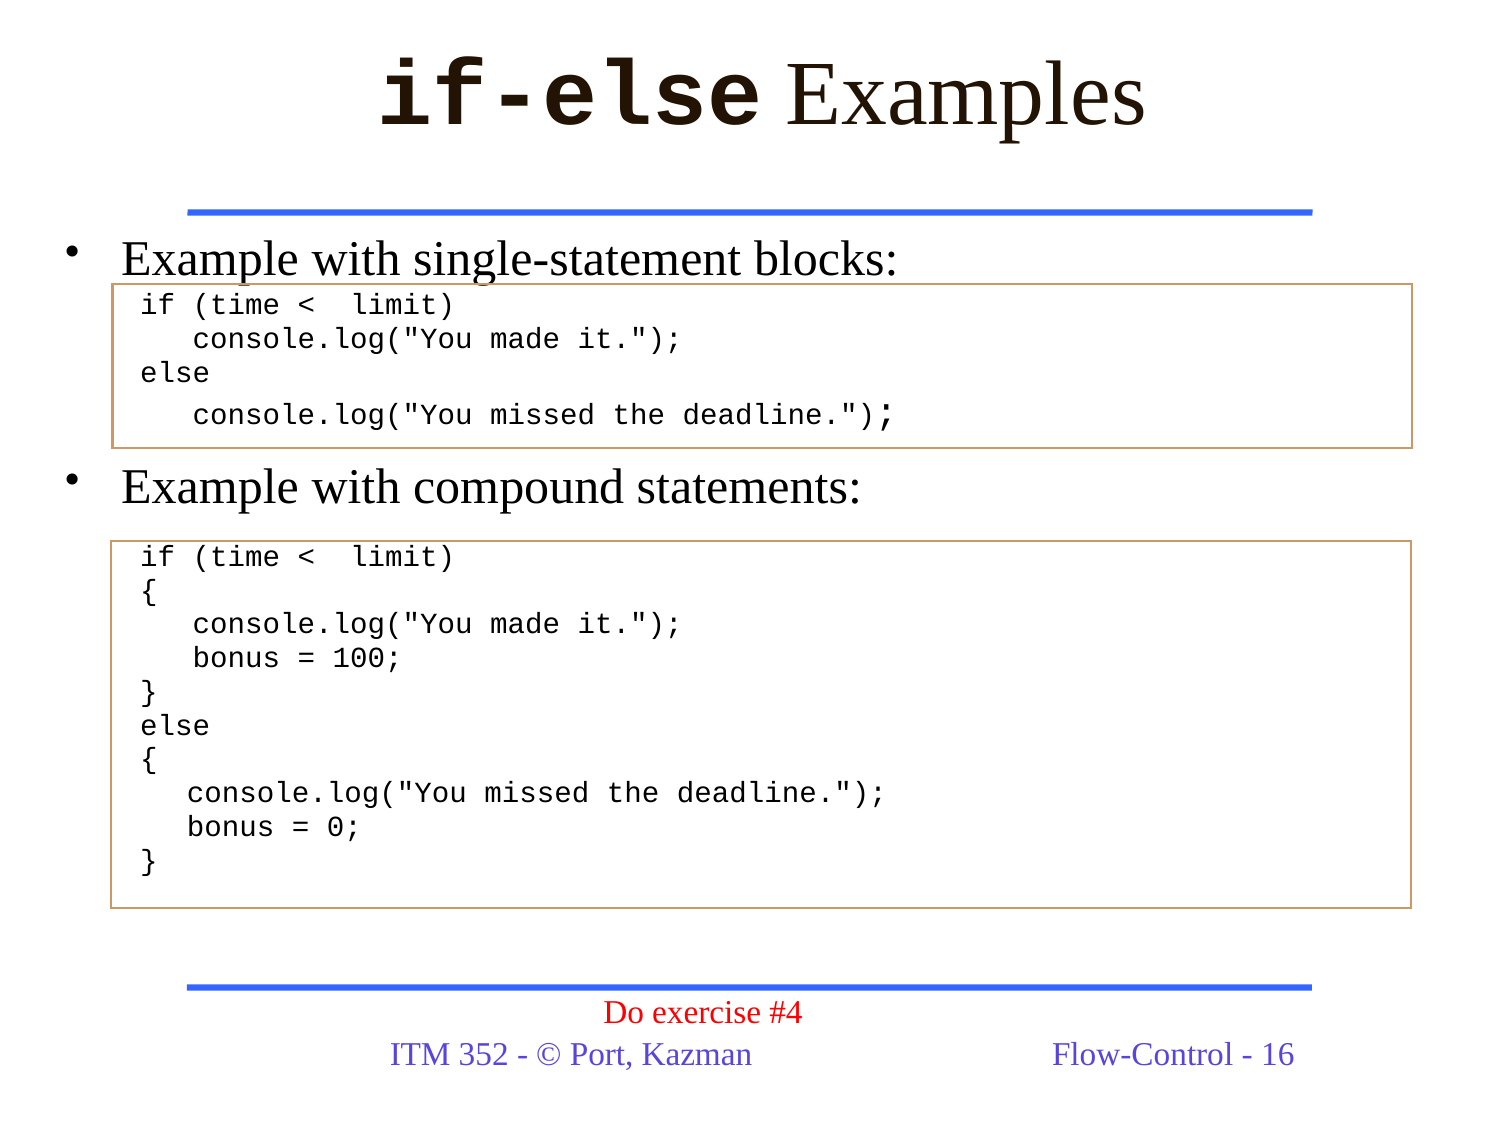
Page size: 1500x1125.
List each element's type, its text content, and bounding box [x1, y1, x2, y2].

text_box [112, 283, 1413, 449]
text_box Do exercise #4 [588, 983, 818, 1038]
text_box [110, 541, 1411, 908]
list Example with single-statement blocks: if (time < limit) console.log("You made it."); else console.log("You missed the deadline."); Example with compound statements: if (time < limit) { console.log("You made it."); bonus = 100; } else { console.log("You missed the deadline."); bonus = 0; } [50, 224, 1450, 975]
title if-else Examples [125, 37, 1400, 138]
